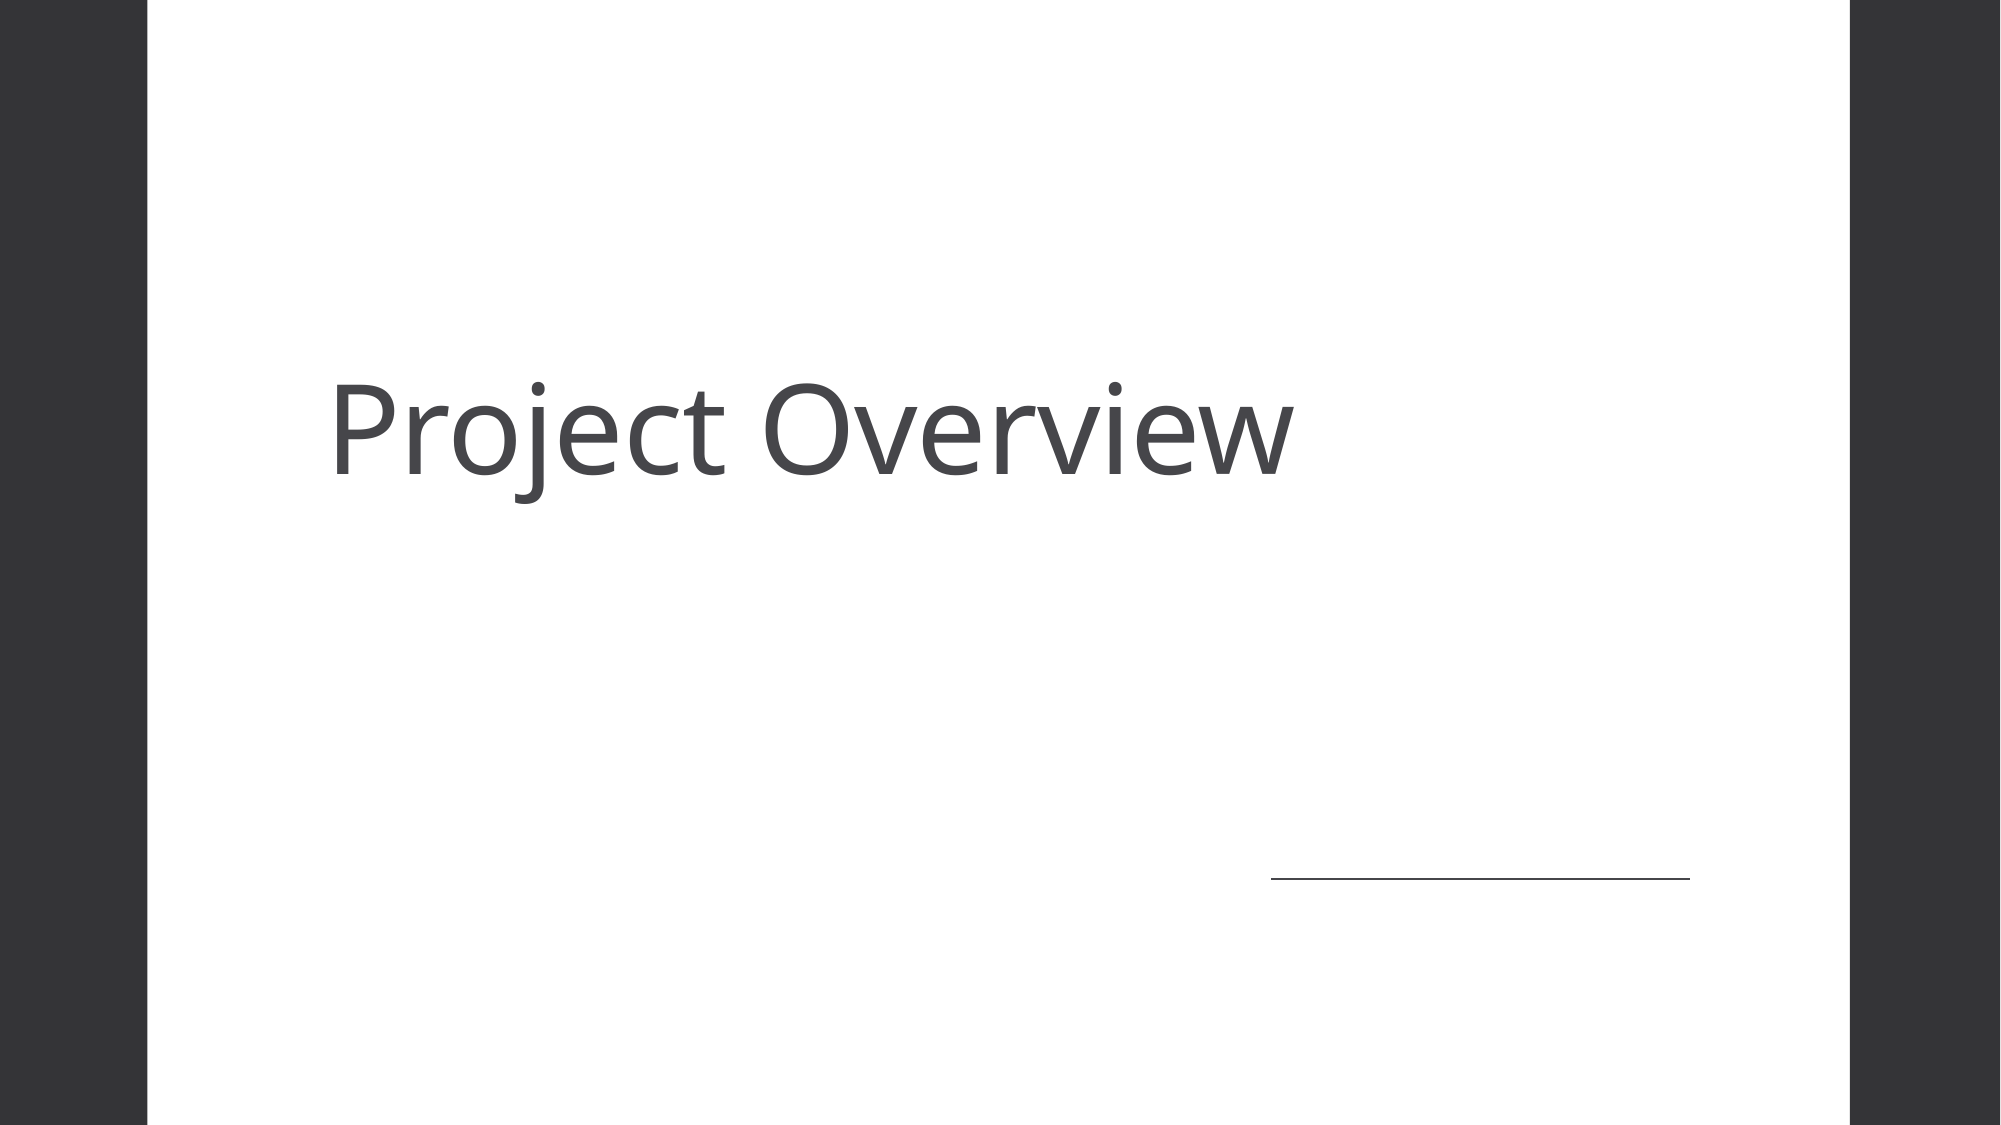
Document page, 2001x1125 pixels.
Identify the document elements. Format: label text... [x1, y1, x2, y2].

text_box [1849, 0, 2000, 1125]
text_box [149, 0, 1849, 1125]
text_box [0, 0, 149, 1125]
title Project Overview [310, 118, 1690, 755]
